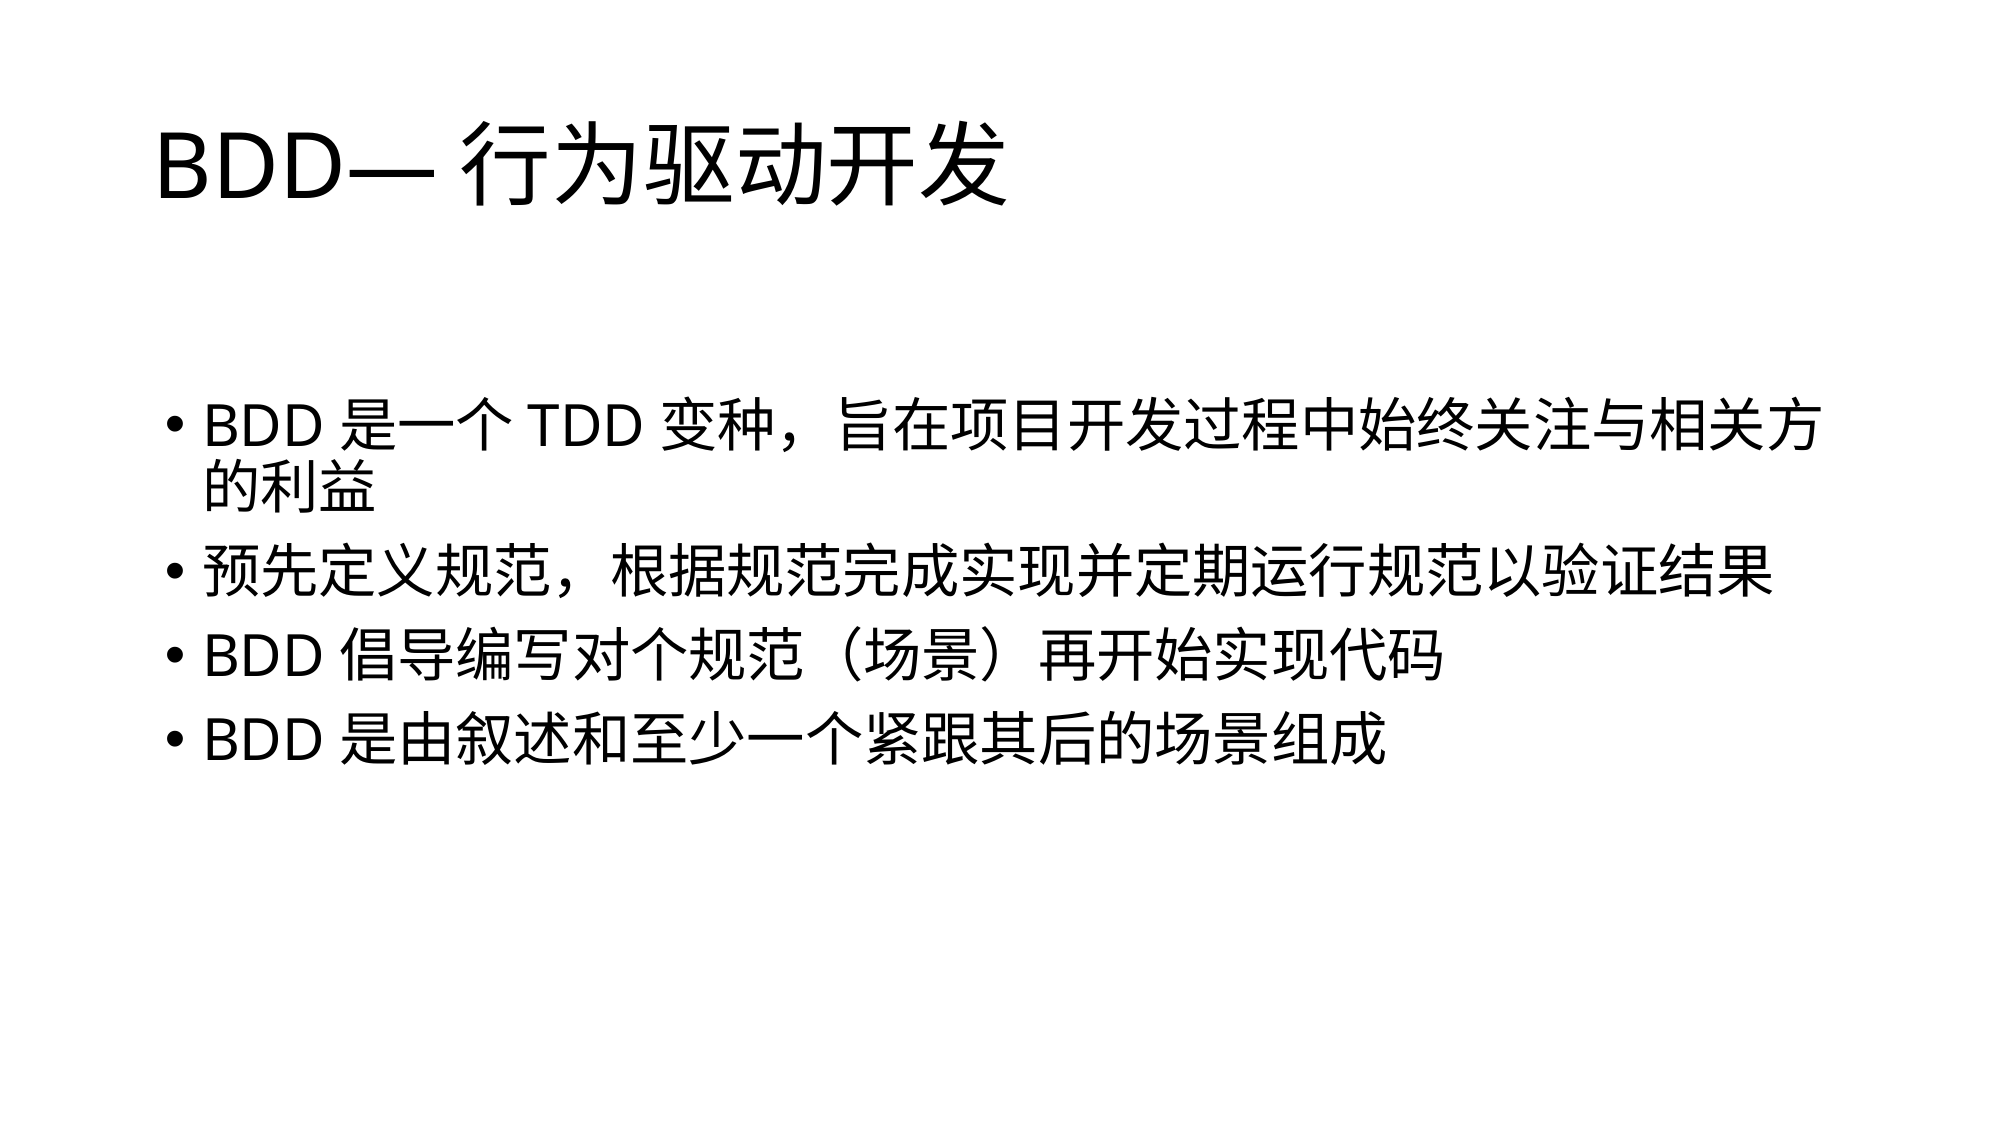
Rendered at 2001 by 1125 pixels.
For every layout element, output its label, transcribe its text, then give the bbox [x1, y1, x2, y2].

list BDD是一个TDD变种，旨在项目开发过程中始终关注与相关方的利益 预先定义规范，根据规范完成实现并定期运行规范以验证结果 BDD倡导编写对个规范（场景）再开始实现代码 BDD是由叙述和至少一个紧跟其后的场景组成 [149, 388, 1850, 950]
title BDD—行为驱动开发 [137, 59, 1863, 278]
